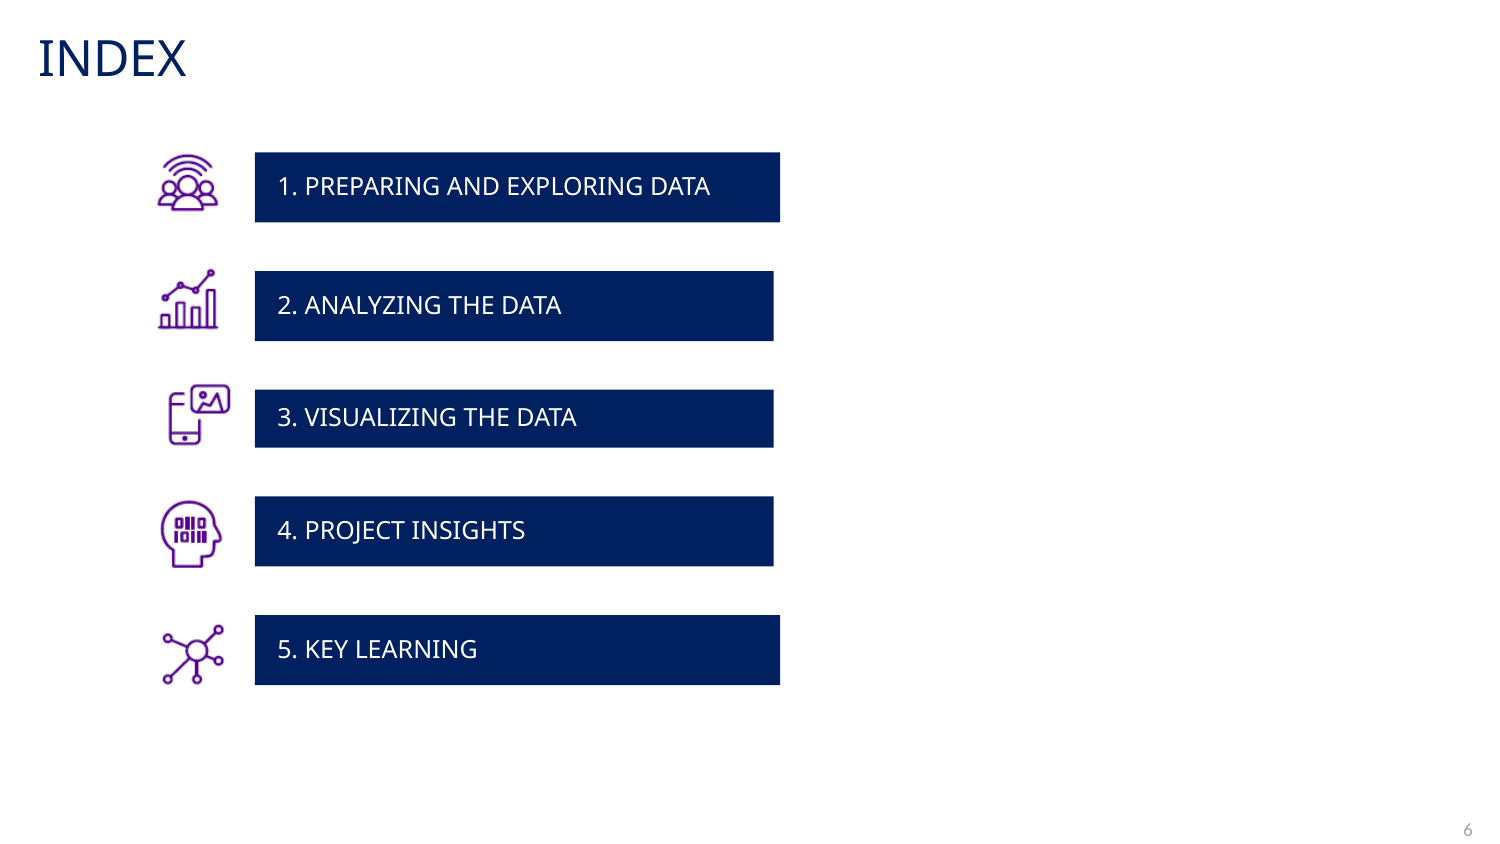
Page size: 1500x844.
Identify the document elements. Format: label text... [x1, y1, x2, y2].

picture [147, 498, 233, 575]
text_box INDEX [38, 32, 606, 78]
text_box 1. PREPARING AND EXPLORING DATA [254, 152, 781, 223]
picture [154, 264, 225, 333]
text_box 3. VISUALIZING THE DATA [254, 389, 774, 448]
text_box ‹#› [1452, 813, 1483, 844]
picture [147, 150, 228, 221]
picture [154, 376, 241, 455]
text_box 4. PROJECT INSIGHTS [254, 496, 774, 567]
text_box 2. ANALYZING THE DATA [254, 271, 774, 342]
picture [151, 618, 233, 693]
text_box 5. KEY LEARNING [254, 615, 781, 686]
